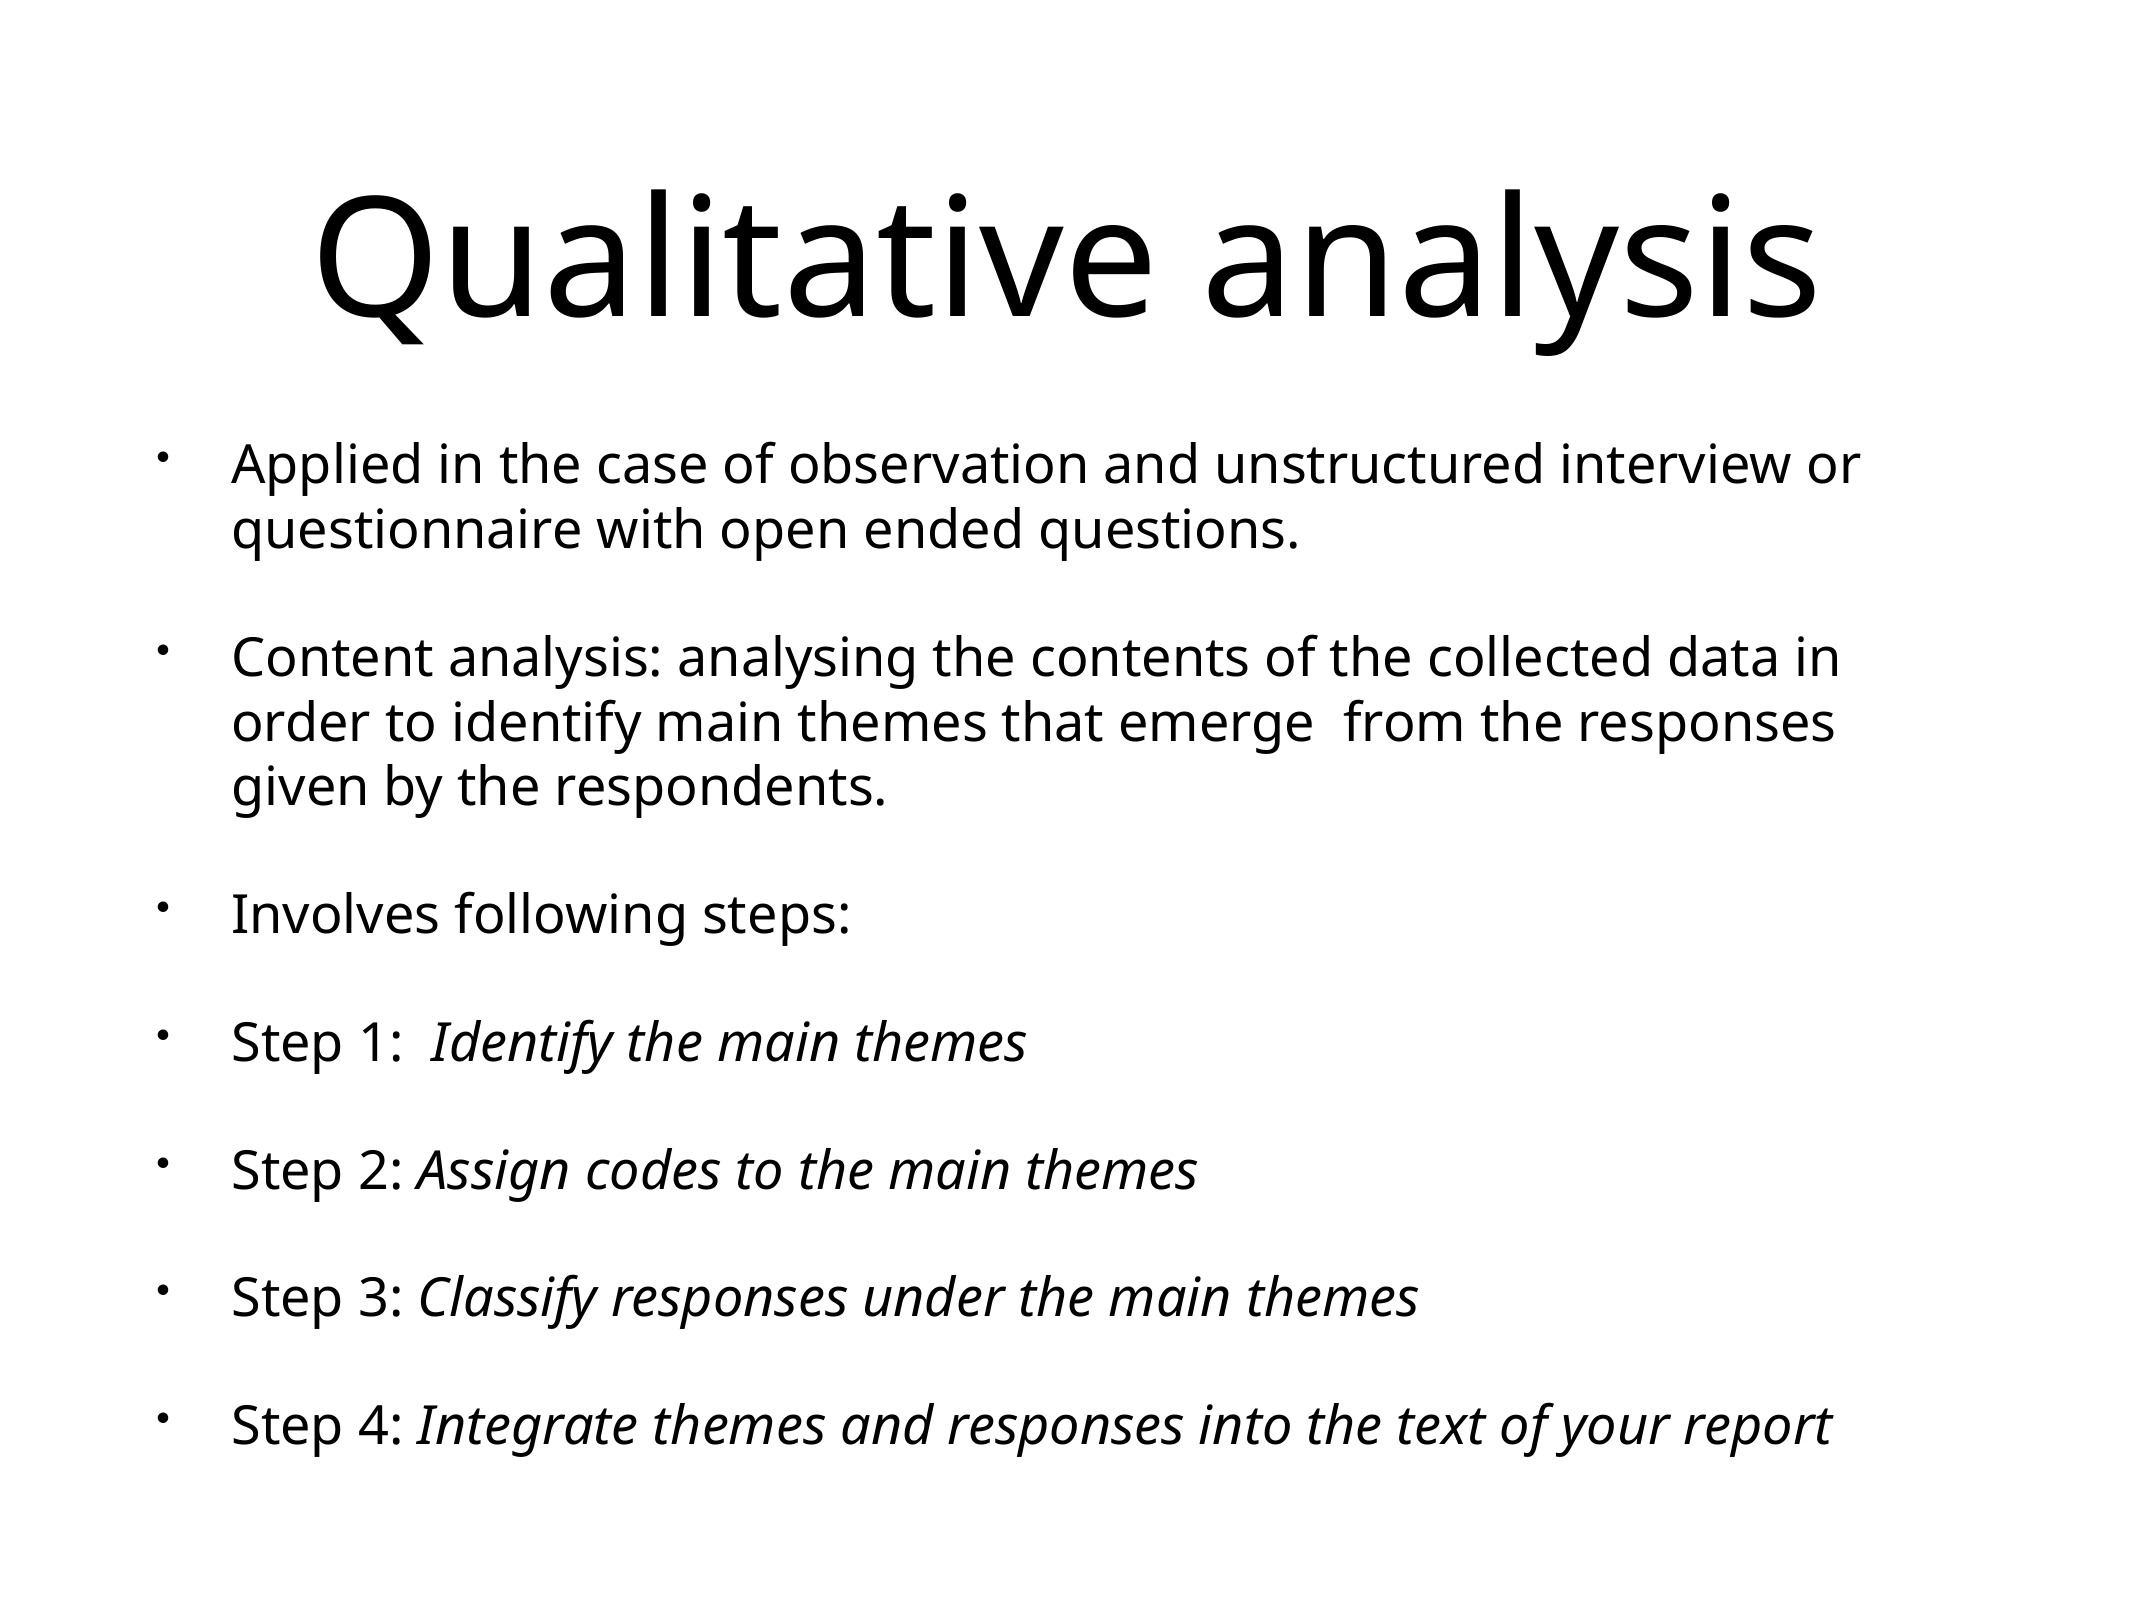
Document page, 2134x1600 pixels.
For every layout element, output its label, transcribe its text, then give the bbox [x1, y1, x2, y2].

title Qualitative analysis [155, 72, 1978, 426]
list Applied in the case of observation and unstructured interview or questionnaire with open ended questions. Content analysis: analysing the contents of the collected data in order to identify main themes that emerge from the responses given by the respondents. Involves following steps: Step 1: Identify the main themes Step 2: Assign codes to the main themes Step 3: Classify responses under the main themes Step 4: Integrate themes and responses into the text of your report [155, 426, 1978, 1459]
